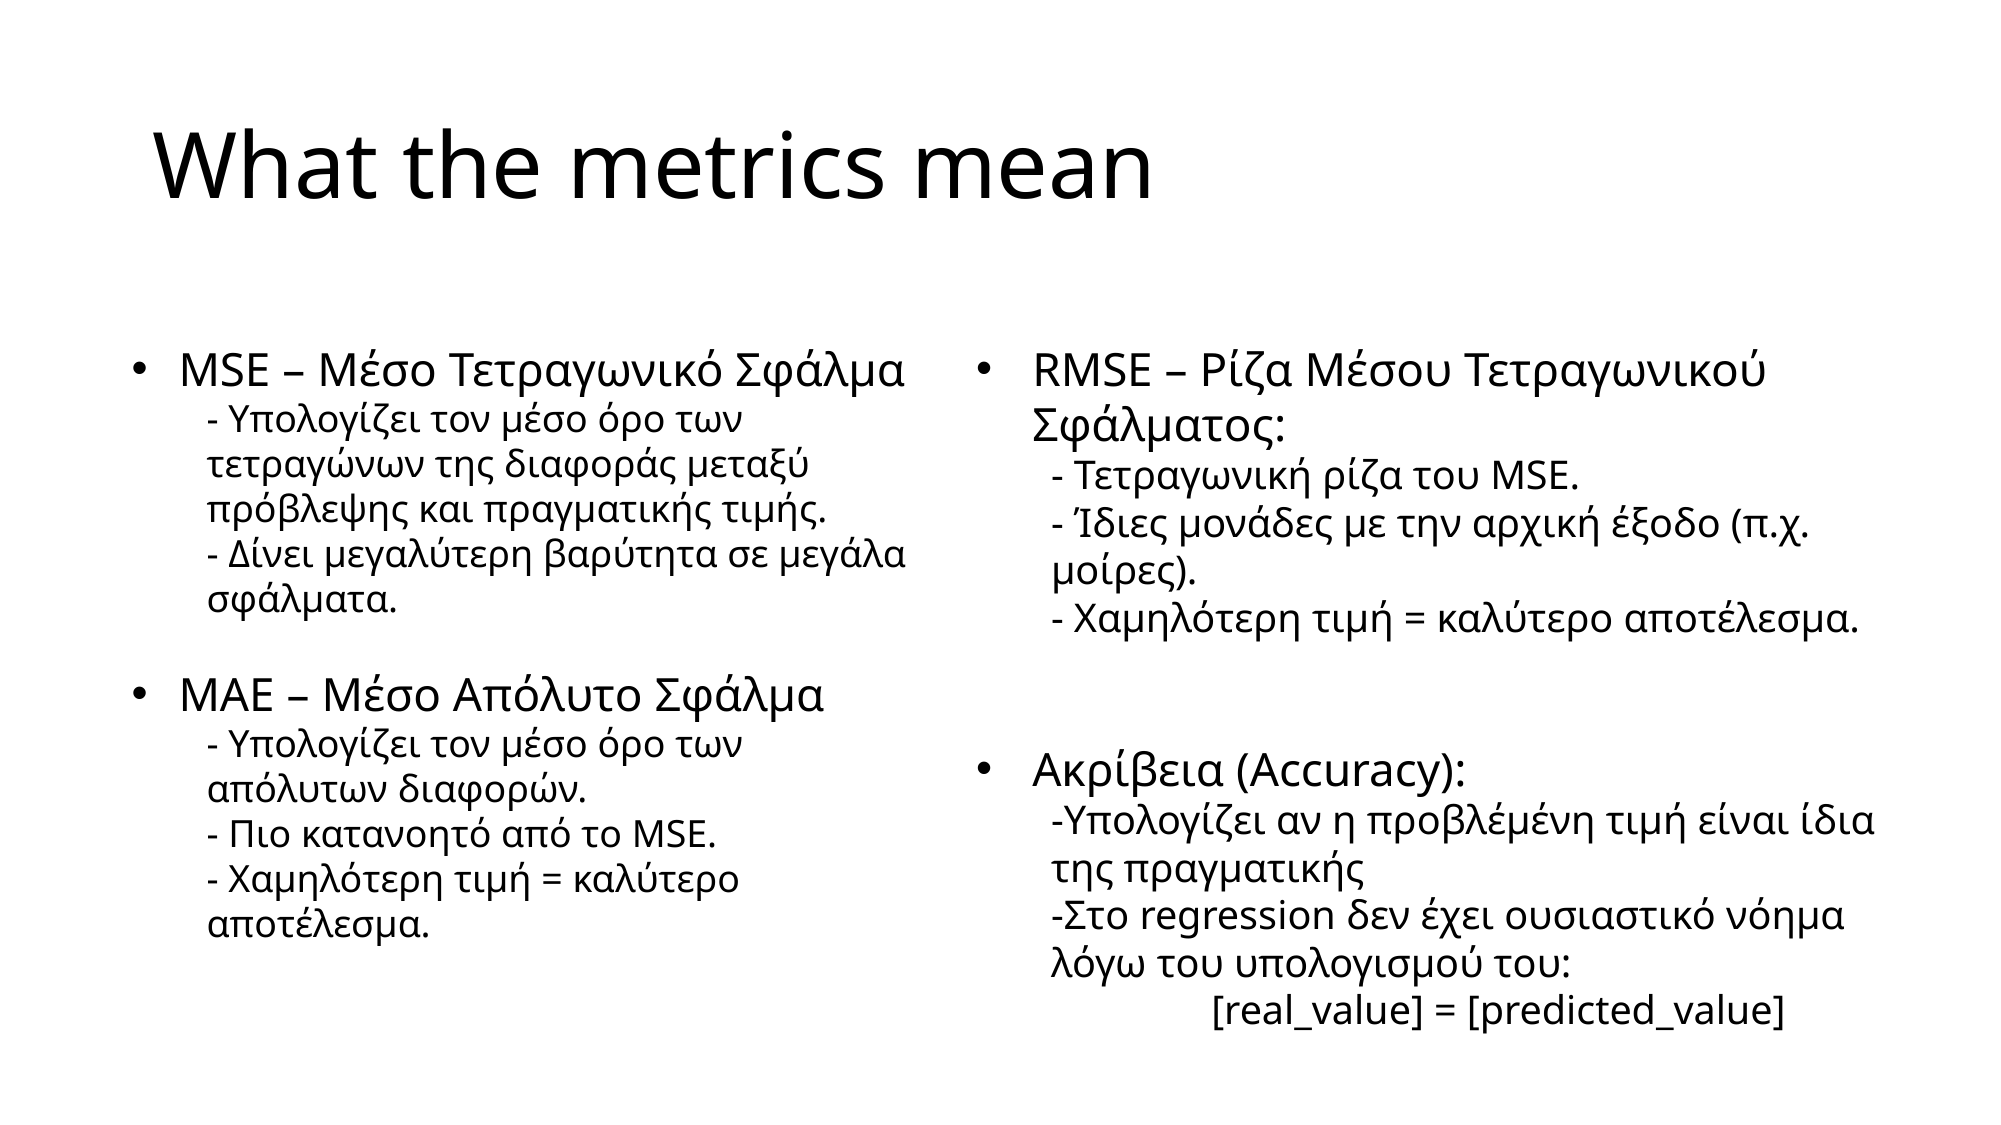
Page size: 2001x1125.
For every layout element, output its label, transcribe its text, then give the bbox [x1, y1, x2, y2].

text_box RMSE – Ρίζα Μέσου Τετραγωνικού Σφάλματος: - Τετραγωνική ρίζα του MSE. - Ίδιες μονάδες με την αρχική έξοδο (π.χ. μοίρες). - Χαμηλότερη τιμή = καλύτερο αποτέλεσμα. Ακρίβεια (Accuracy): -Υπολογίζει αν η προβλέμένη τιμή είναι ίδια της πραγματικής -Στo regression δεν έχει ουσιαστικό νόημα λόγω του υπολογισμού του: [real_value] = [predicted_value] [961, 333, 1962, 1041]
title What the metrics mean [137, 59, 1863, 278]
text_box MSE – Μέσο Τετραγωνικό Σφάλμα - Υπολογίζει τον μέσο όρο των τετραγώνων της διαφοράς μεταξύ πρόβλεψης και πραγματικής τιμής. - Δίνει μεγαλύτερη βαρύτητα σε μεγάλα σφάλματα. MAE – Μέσο Απόλυτο Σφάλμα - Υπολογίζει τον μέσο όρο των απόλυτων διαφορών. - Πιο κατανοητό από το MSE. - Χαμηλότερη τιμή = καλύτερο αποτέλεσμα. [116, 332, 946, 953]
